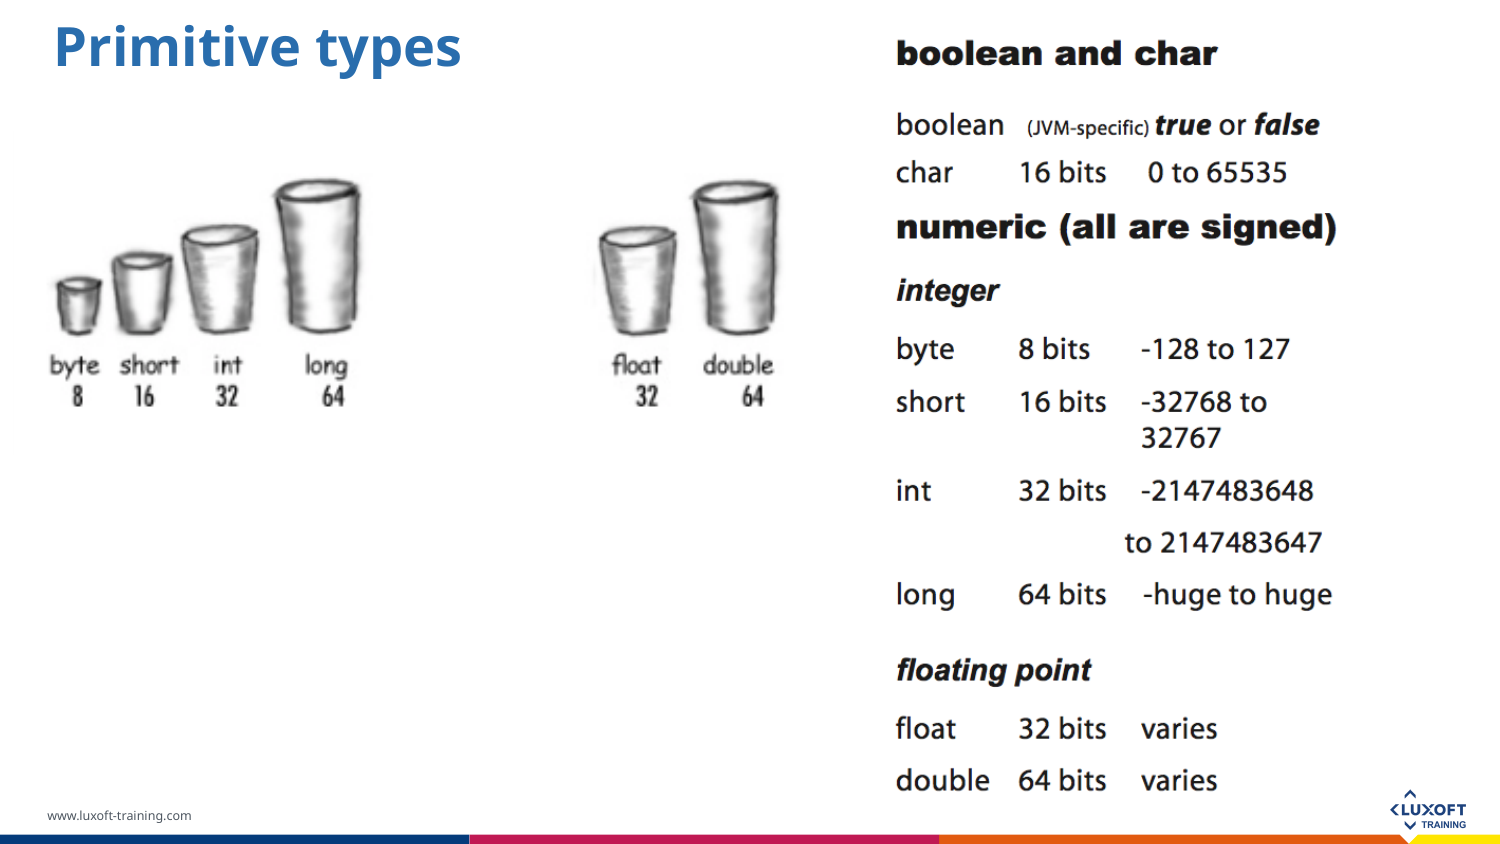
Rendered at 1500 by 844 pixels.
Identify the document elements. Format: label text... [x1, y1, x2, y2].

picture [12, 131, 872, 455]
text_box Primitive types [47, 6, 1142, 84]
picture [1390, 789, 1466, 830]
picture [880, 27, 1382, 817]
